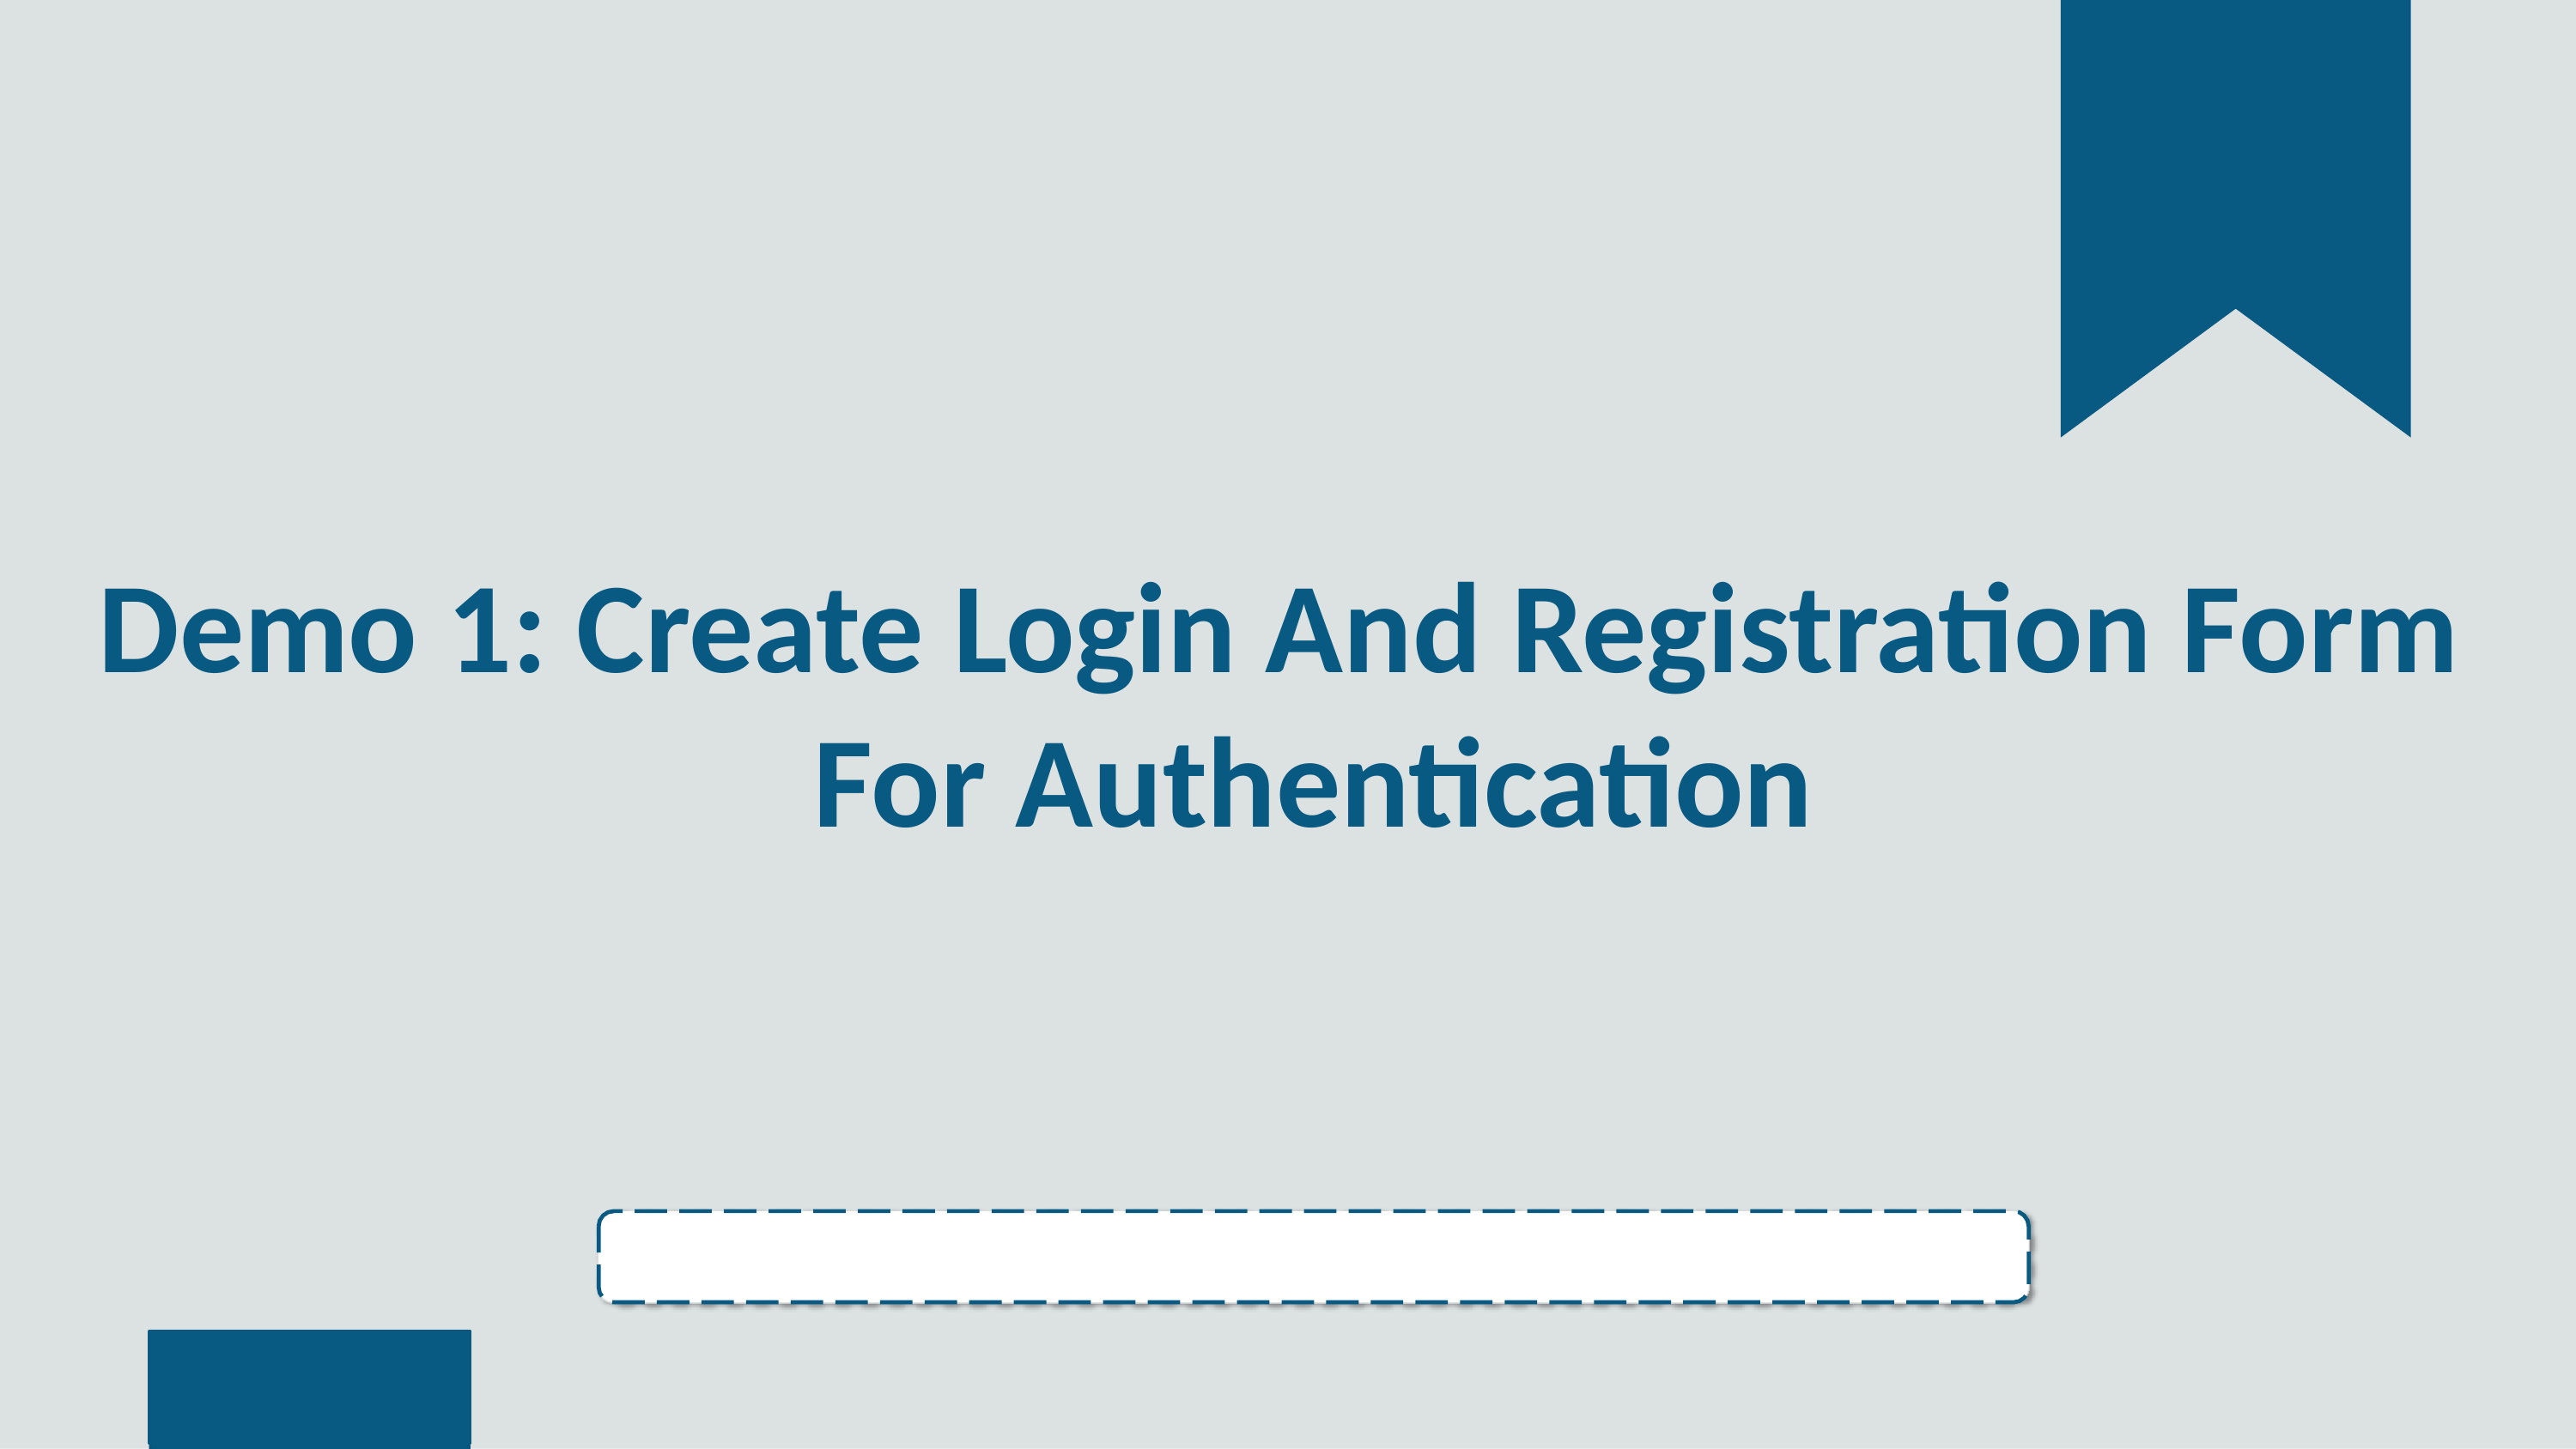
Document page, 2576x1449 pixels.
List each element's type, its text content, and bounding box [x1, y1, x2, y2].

title Demo 1: Create Login And Registration Form For Authentication [96, 542, 2480, 853]
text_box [592, 1204, 2042, 1316]
